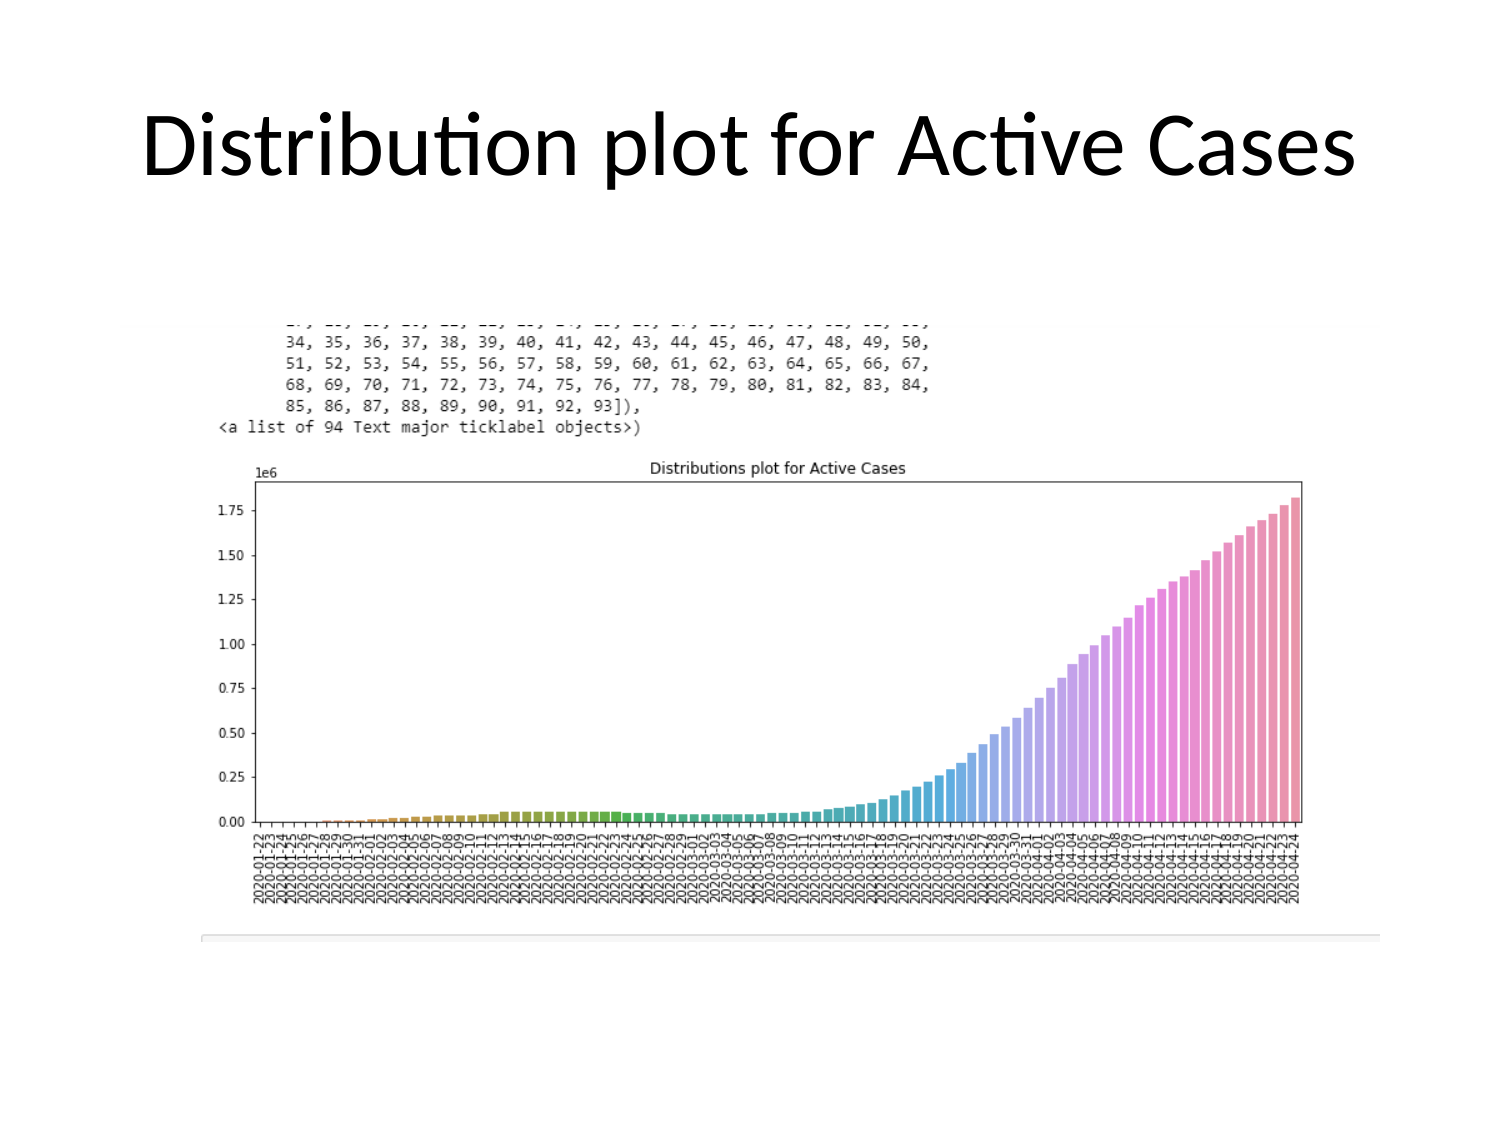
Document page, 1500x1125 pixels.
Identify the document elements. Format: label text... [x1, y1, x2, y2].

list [119, 325, 1381, 943]
title Distribution plot for Active Cases [75, 45, 1425, 233]
